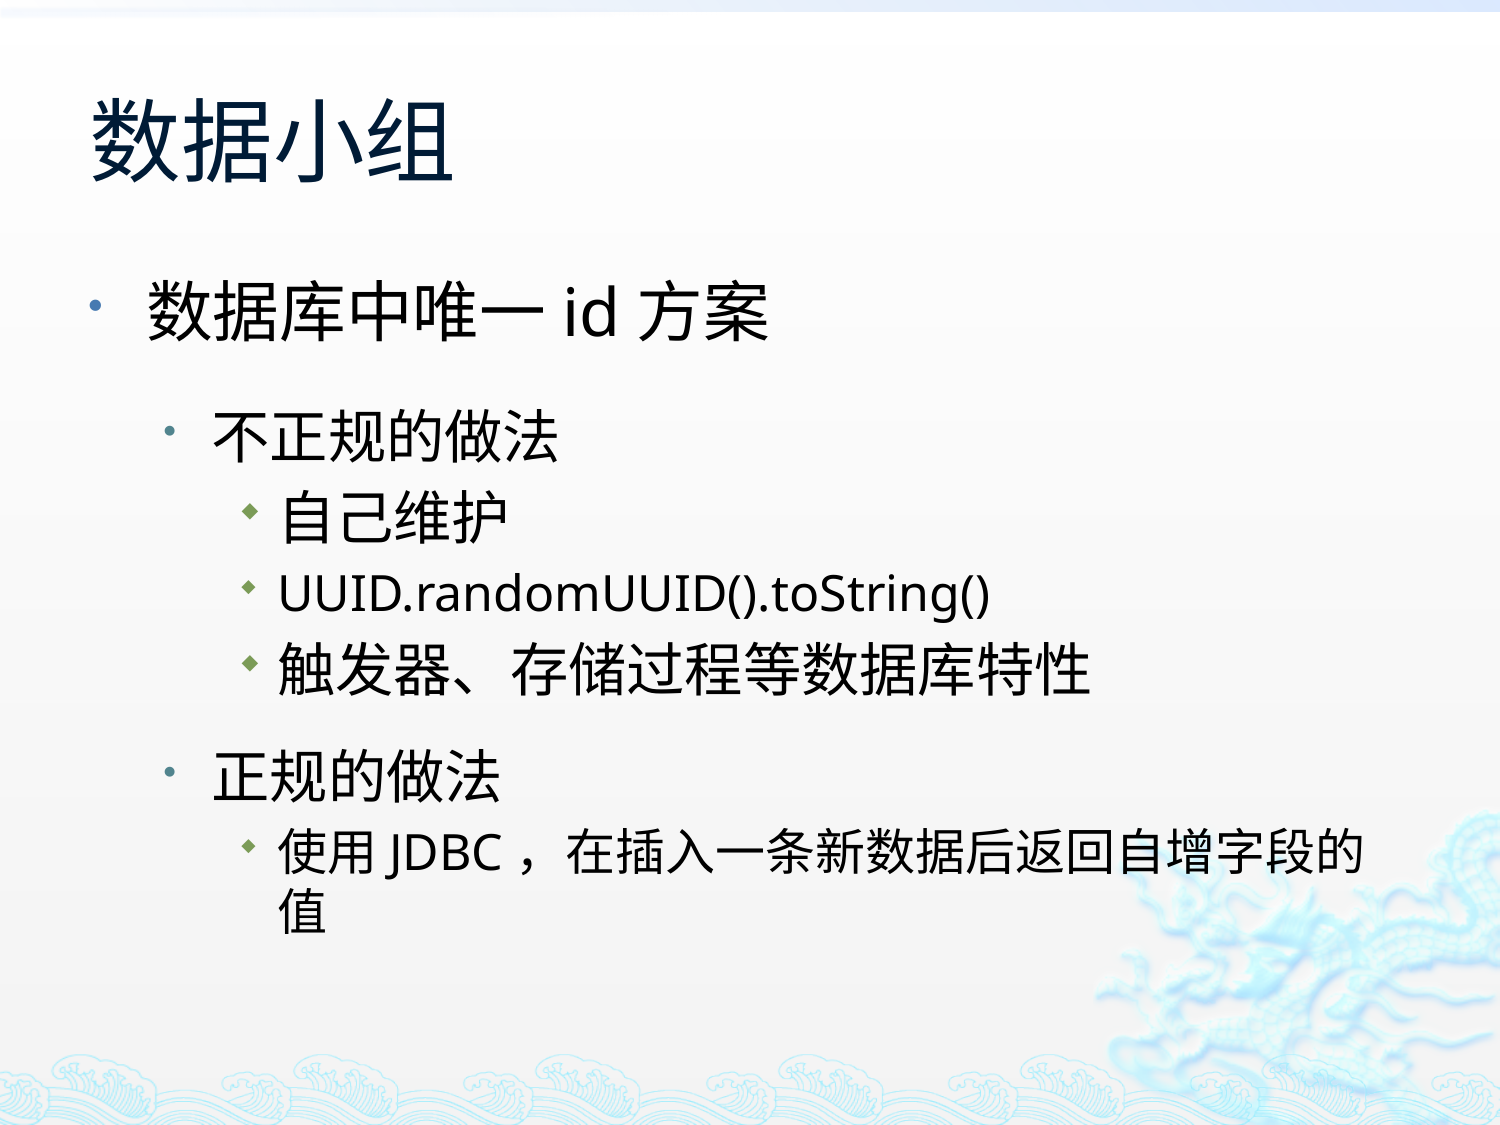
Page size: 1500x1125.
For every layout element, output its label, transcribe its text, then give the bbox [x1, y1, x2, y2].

list 数据库中唯一id方案 不正规的做法 自己维护 UUID.randomUUID().toString() 触发器、存储过程等数据库特性 正规的做法 使用JDBC，在插入一条新数据后返回自增字段的值 [75, 262, 1425, 1005]
title 数据小组 [75, 45, 1425, 233]
